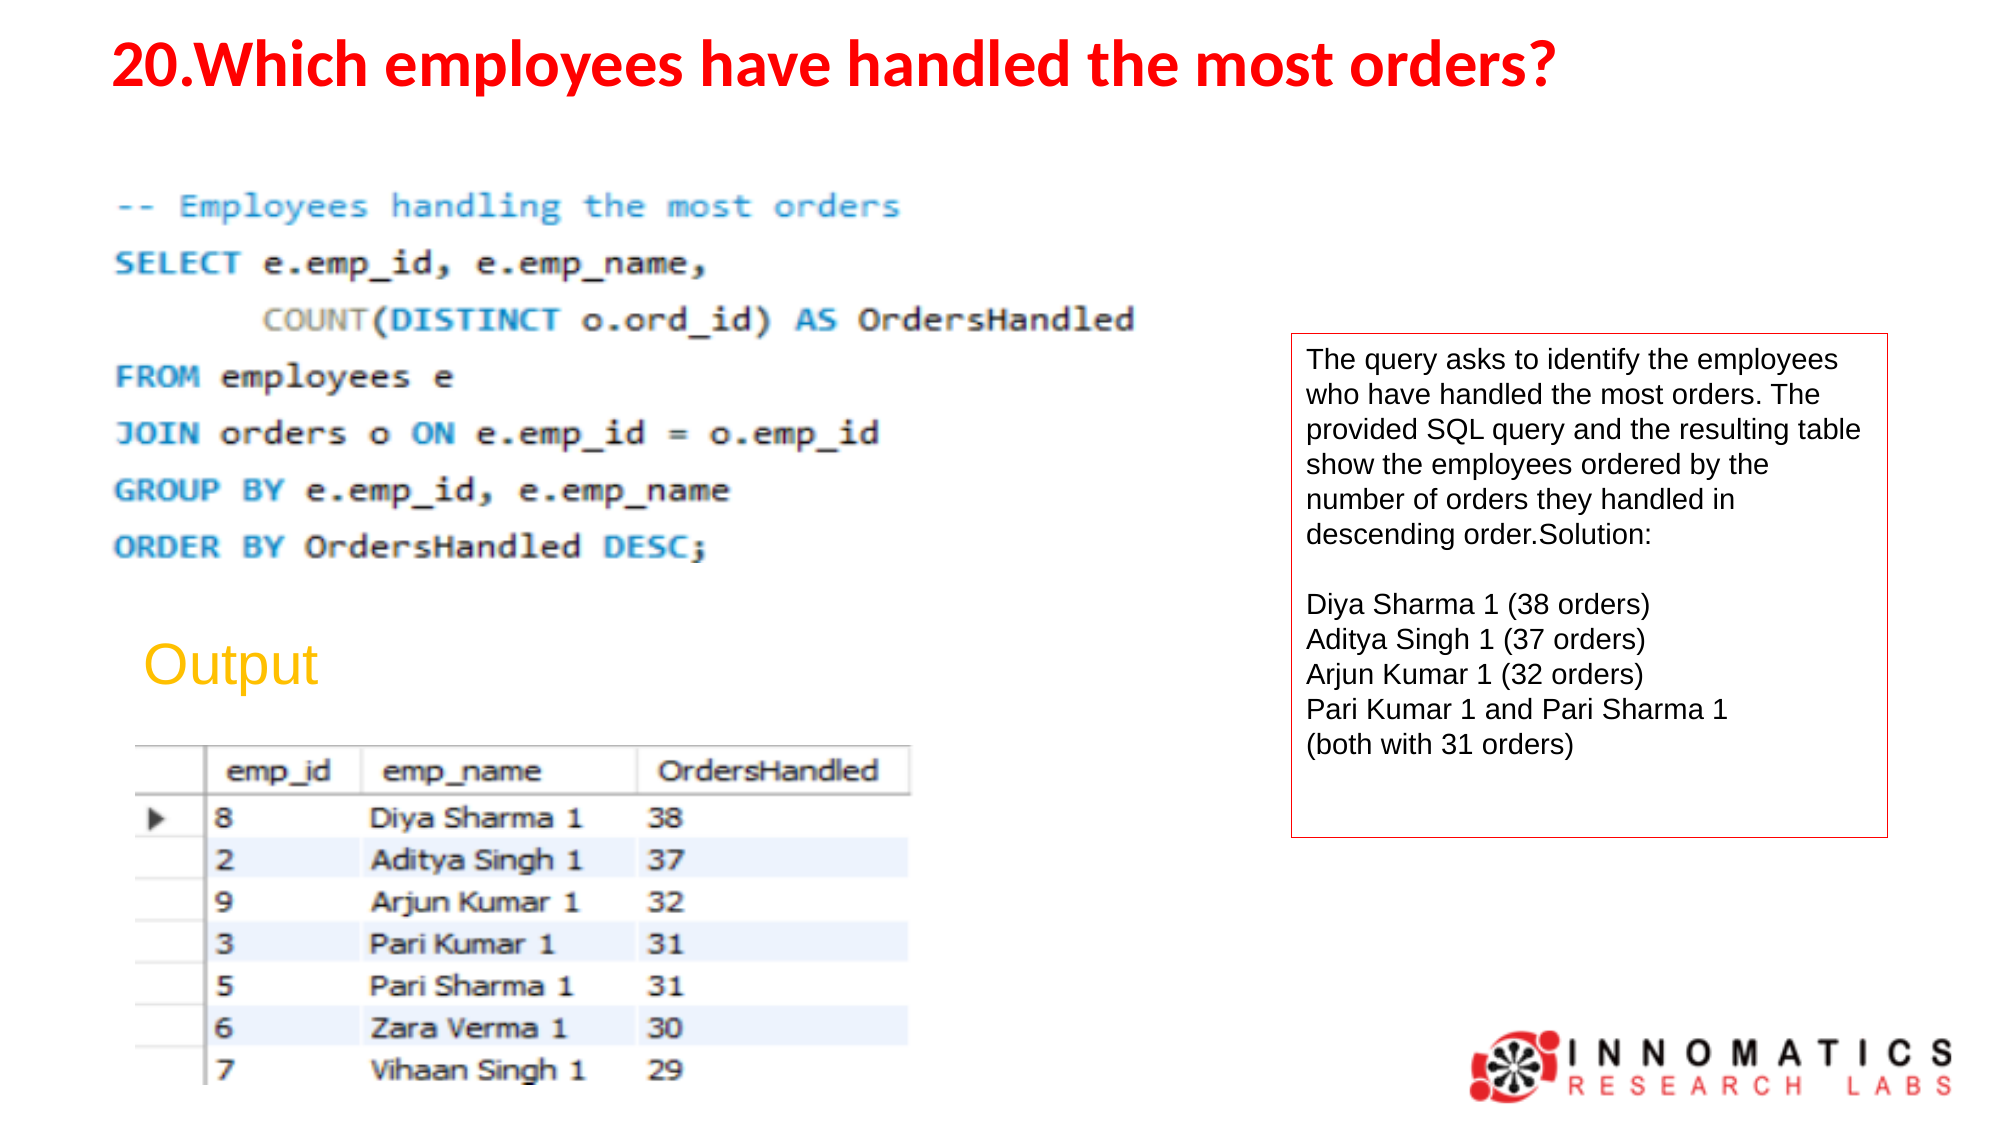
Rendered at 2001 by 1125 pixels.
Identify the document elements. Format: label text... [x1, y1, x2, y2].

picture [135, 744, 934, 1085]
picture [90, 189, 1168, 563]
title 20.Which employees have handled the most orders? [0, 0, 1725, 160]
text_box The query asks to identify the employees who have handled the most orders. The provided SQL query and the resulting table show the employees ordered by the number of orders they handled in descending order.Solution: Diya Sharma 1 (38 orders) Aditya Singh 1 (37 orders) Arjun Kumar 1 (32 orders) Pari Kumar 1 and Pari Sharma 1 (both with 31 orders) [1291, 333, 1888, 838]
picture [1445, 1014, 1975, 1125]
text_box Output [129, 618, 1130, 704]
